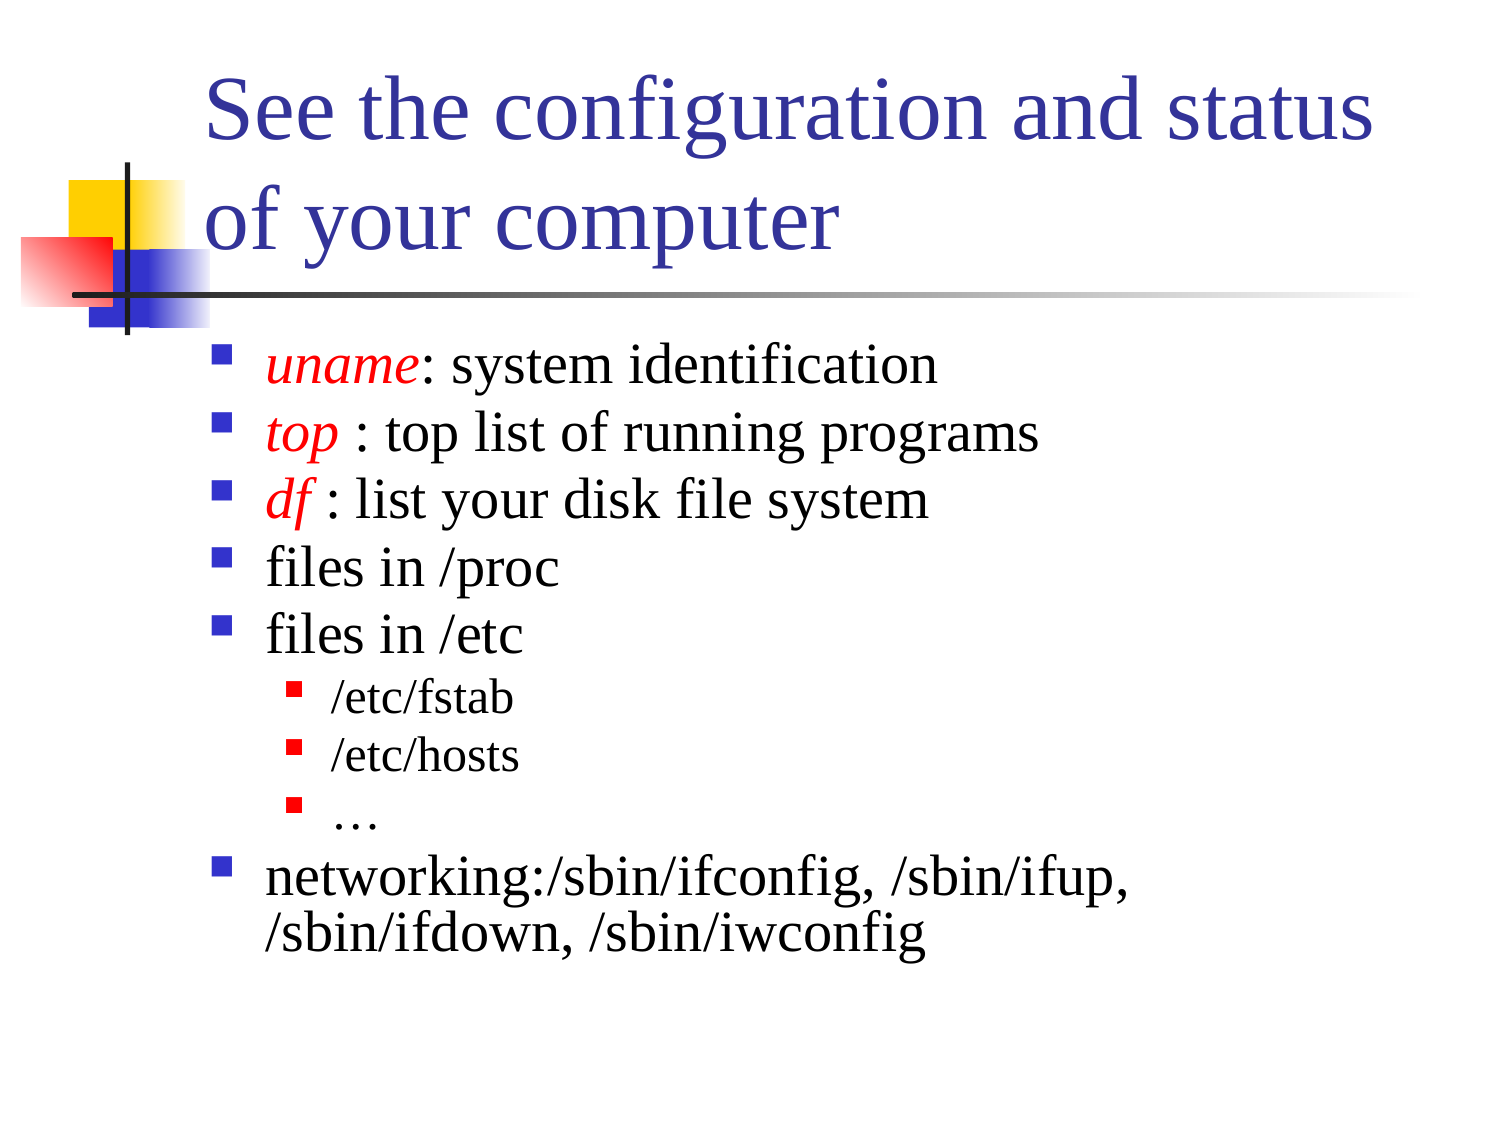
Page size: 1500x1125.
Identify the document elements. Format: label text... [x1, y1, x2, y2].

title See the configuration and status of your computer [188, 35, 1468, 275]
list uname: system identification top : top list of running programs df : list your disk file system files in /proc files in /etc /etc/fstab /etc/hosts … networking:/sbin/ifconfig, /sbin/ifup, /sbin/ifdown, /sbin/iwconfig [193, 331, 1469, 1006]
